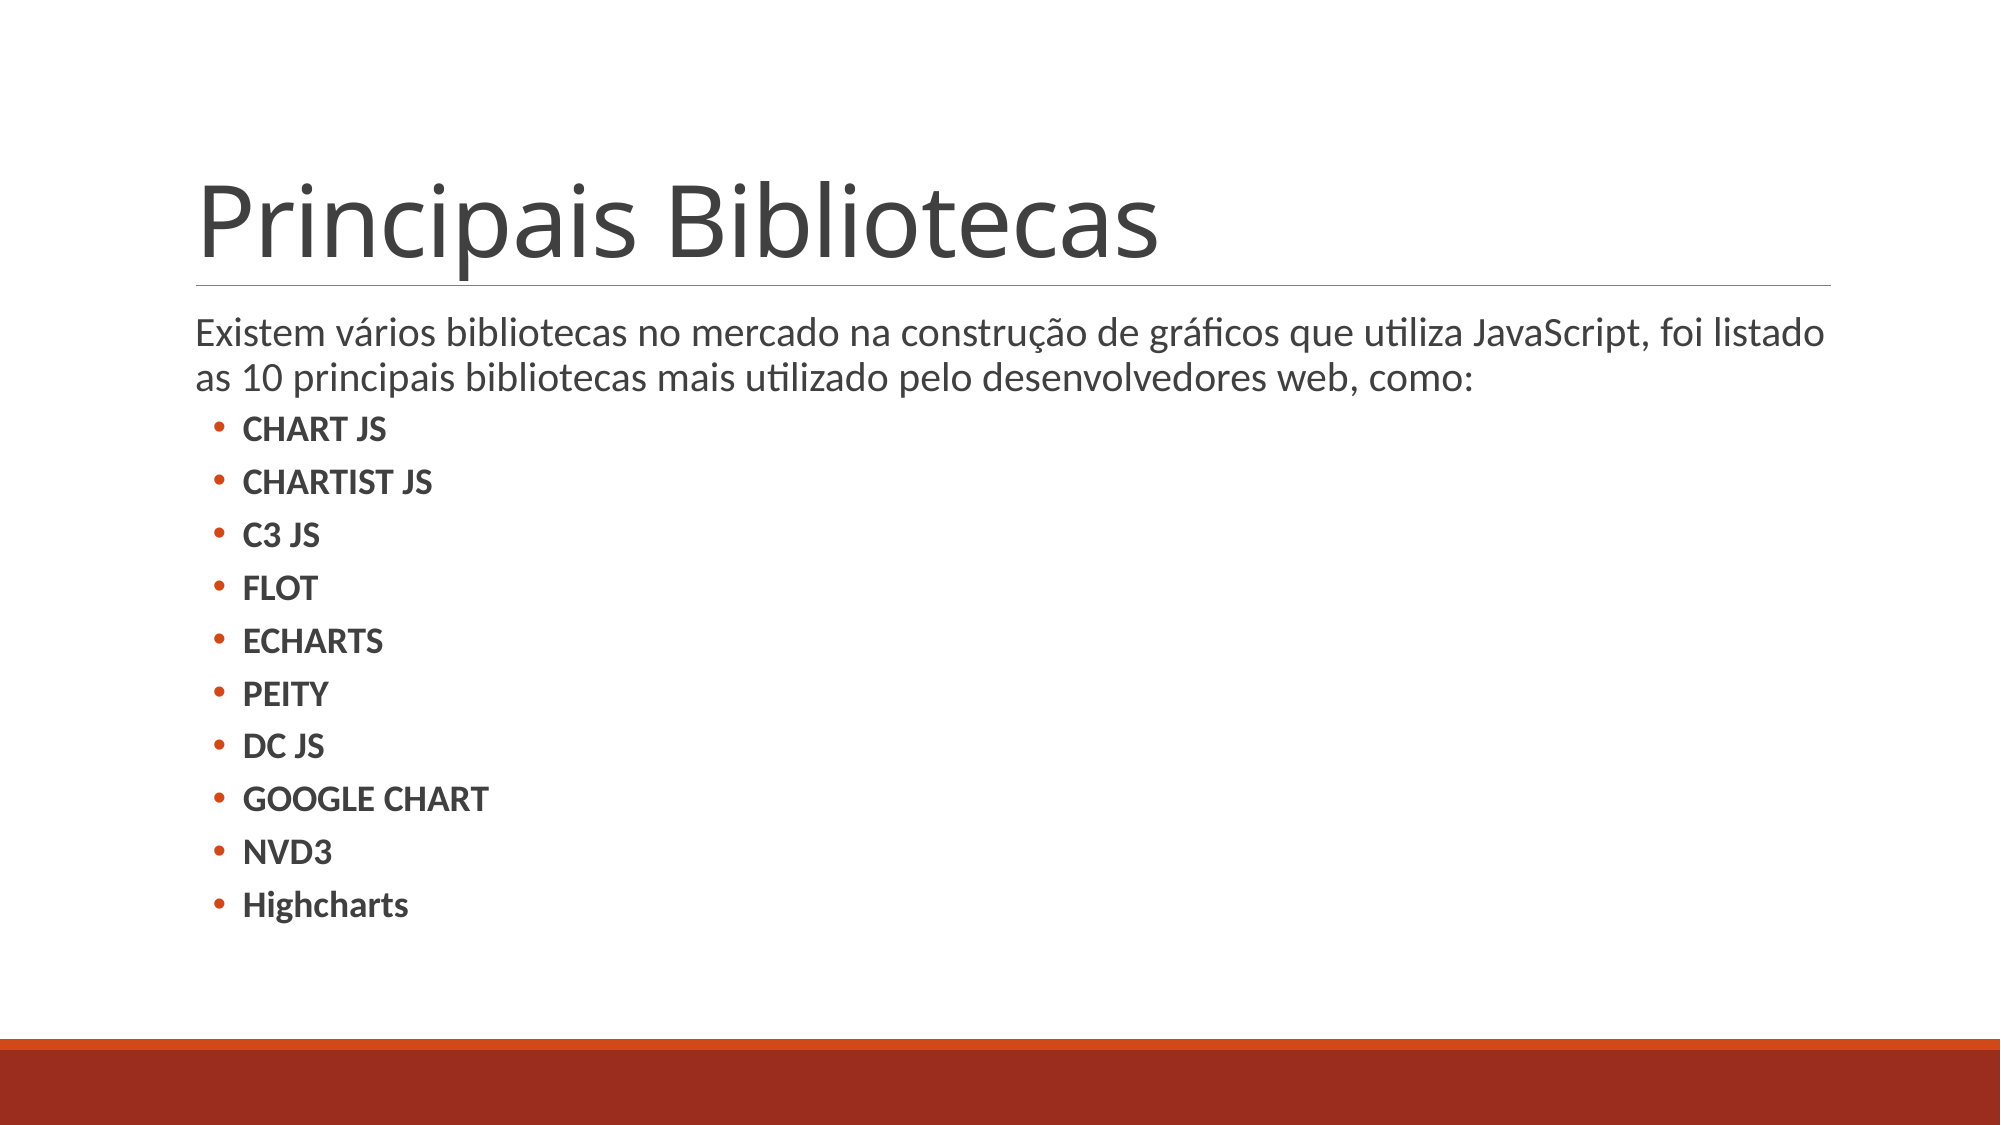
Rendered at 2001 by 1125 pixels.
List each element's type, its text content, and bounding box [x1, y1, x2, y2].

list Existem vários bibliotecas no mercado na construção de gráficos que utiliza JavaScript, foi listado as 10 principais bibliotecas mais utilizado pelo desenvolvedores web, como: CHART JS CHARTIST JS C3 JS FLOT ECHARTS PEITY DC JS GOOGLE CHART NVD3 Highcharts [180, 302, 1830, 963]
title Principais Bibliotecas [180, 47, 1830, 285]
